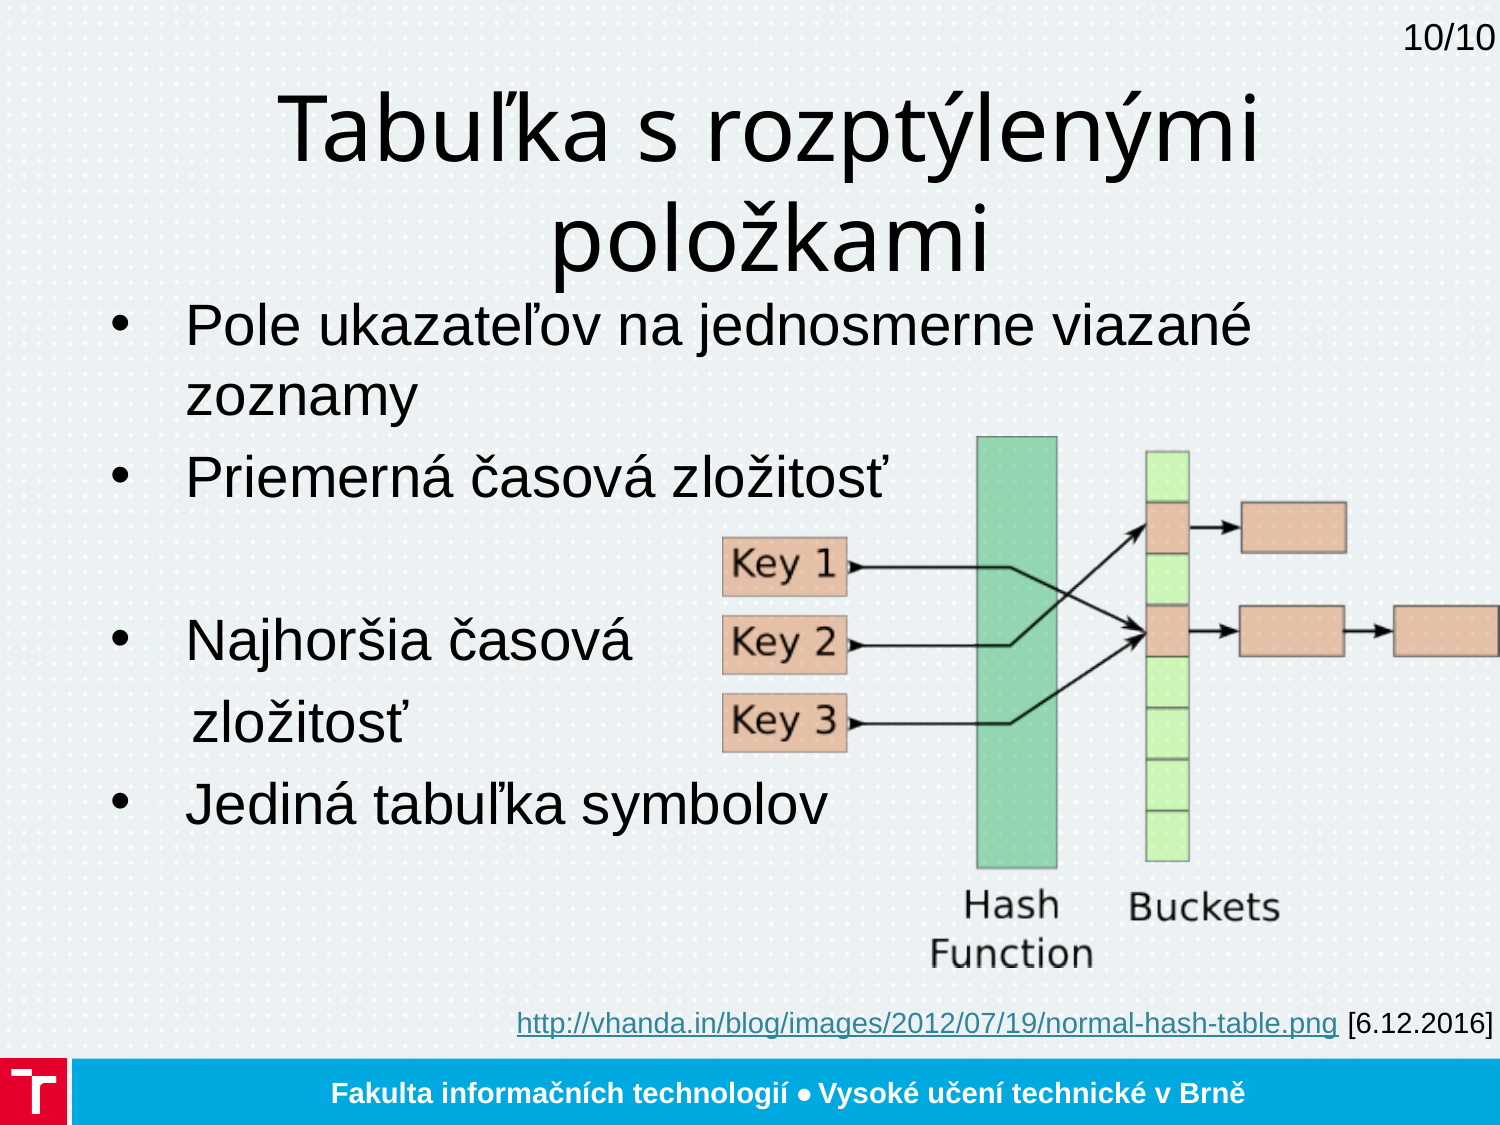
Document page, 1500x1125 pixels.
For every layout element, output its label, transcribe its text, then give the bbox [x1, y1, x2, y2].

picture [0, 0, 1500, 1125]
text_box http://vhanda.in/blog/images/2012/07/19/normal-hash-table.png [6.12.2016] [501, 997, 1500, 1047]
title Tabuľka s rozptýlenými položkami [95, 62, 1446, 251]
text_box 10/10 [1387, 5, 1500, 66]
